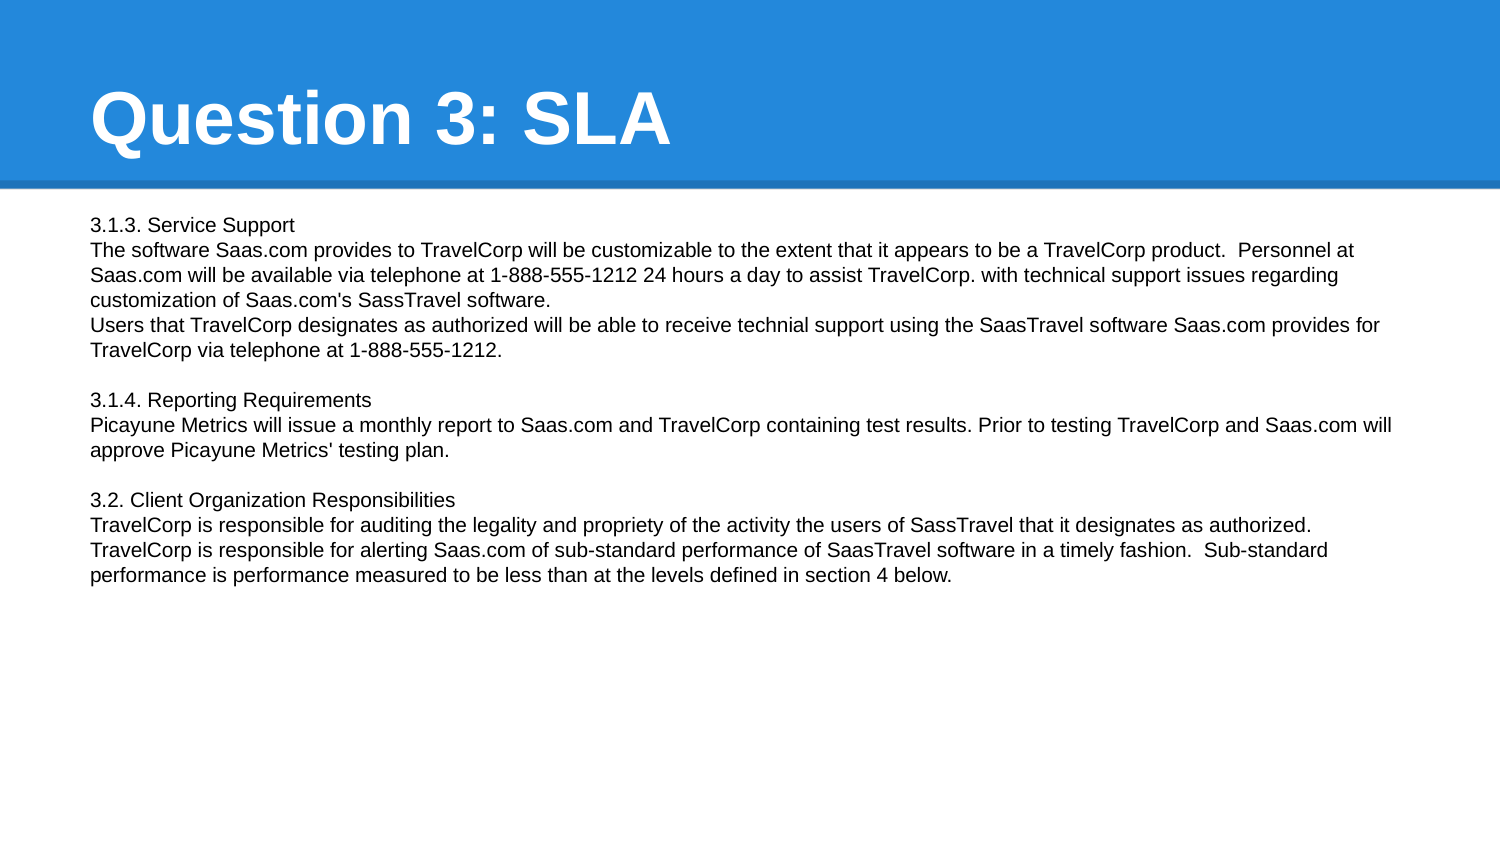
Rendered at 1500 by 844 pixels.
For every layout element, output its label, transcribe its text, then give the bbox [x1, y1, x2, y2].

title Question 3: SLA [75, 33, 1425, 175]
list 3.1.3. Service Support The software Saas.com provides to TravelCorp will be customizable to the extent that it appears to be a TravelCorp product. Personnel at Saas.com will be available via telephone at 1-888-555-1212 24 hours a day to assist TravelCorp. with technical support issues regarding customization of Saas.com's SassTravel software. Users that TravelCorp designates as authorized will be able to receive technial support using the SaasTravel software Saas.com provides for TravelCorp via telephone at 1-888-555-1212. 3.1.4. Reporting Requirements Picayune Metrics will issue a monthly report to Saas.com and TravelCorp containing test results. Prior to testing TravelCorp and Saas.com will approve Picayune Metrics' testing plan. 3.2. Client Organization Responsibilities TravelCorp is responsible for auditing the legality and propriety of the activity the users of SassTravel that it designates as authorized. TravelCorp is responsible for alerting Saas.com of sub-standard performance of SaasTravel software in a timely fashion. Sub-standard performance is performance measured to be less than at the levels defined in section 4 below. [75, 196, 1425, 808]
